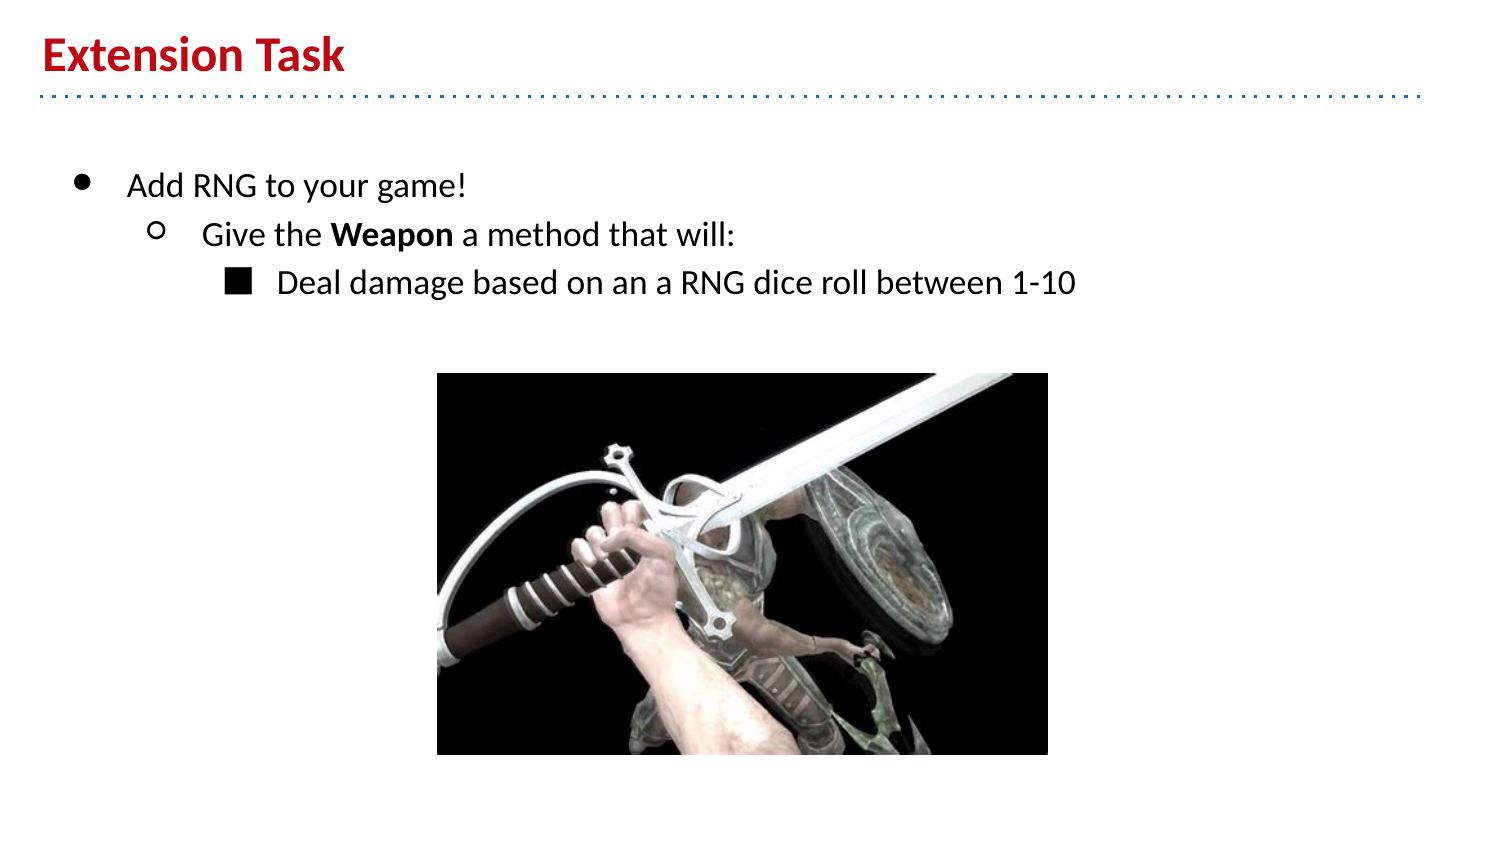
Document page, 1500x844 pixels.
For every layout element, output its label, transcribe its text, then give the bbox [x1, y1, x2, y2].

picture [437, 373, 1048, 756]
text_box Add RNG to your game! Give the Weapon a method that will: Deal damage based on an a RNG dice roll between 1-10 [36, 140, 1416, 367]
title Extension Task [27, 15, 1378, 97]
